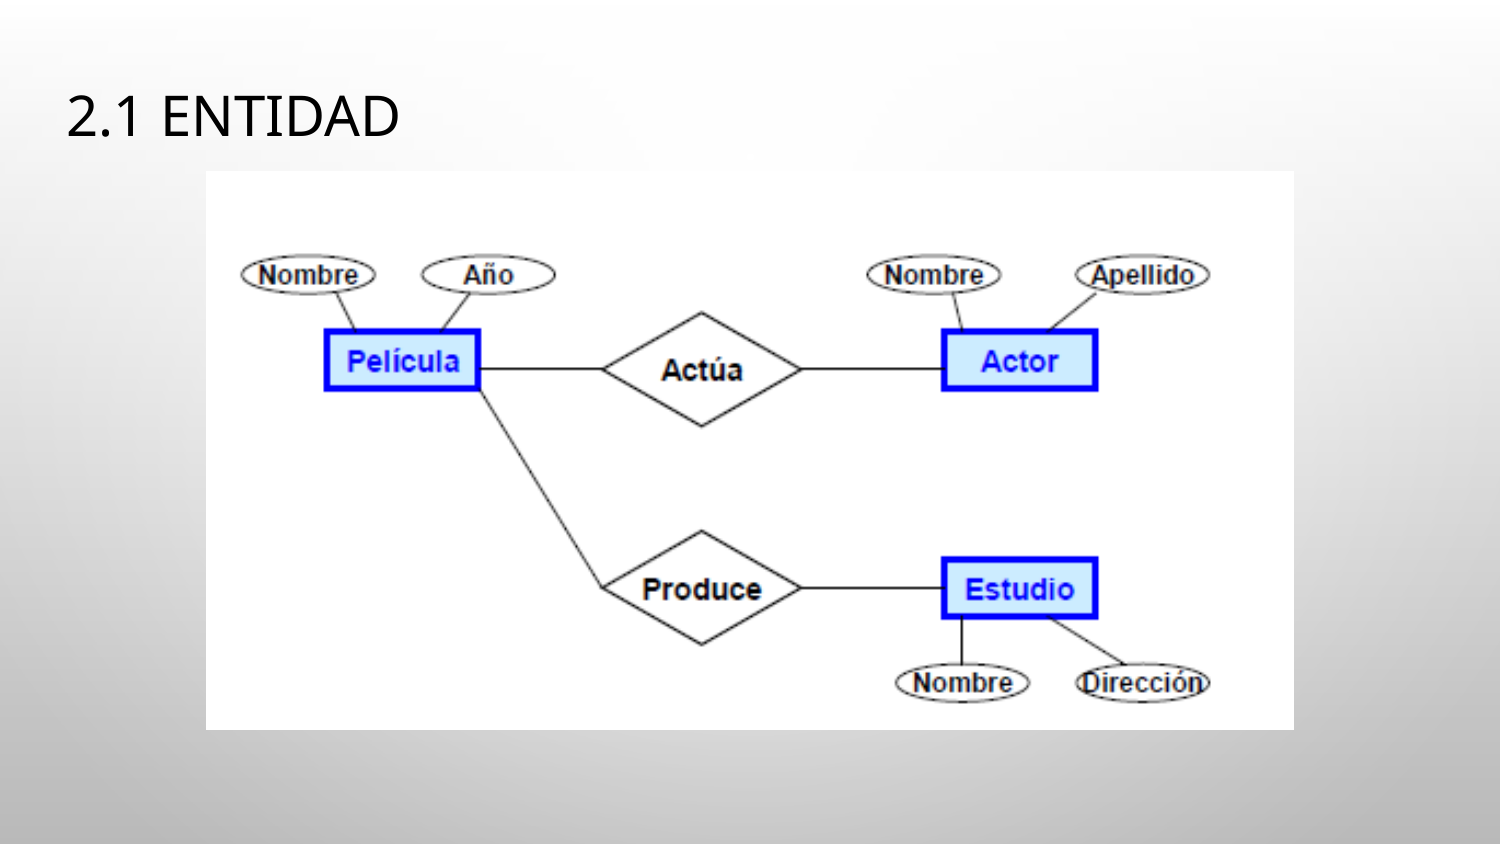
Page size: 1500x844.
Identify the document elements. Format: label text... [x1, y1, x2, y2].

picture [0, 0, 1500, 844]
title 2.1 Entidad [51, 72, 1449, 167]
